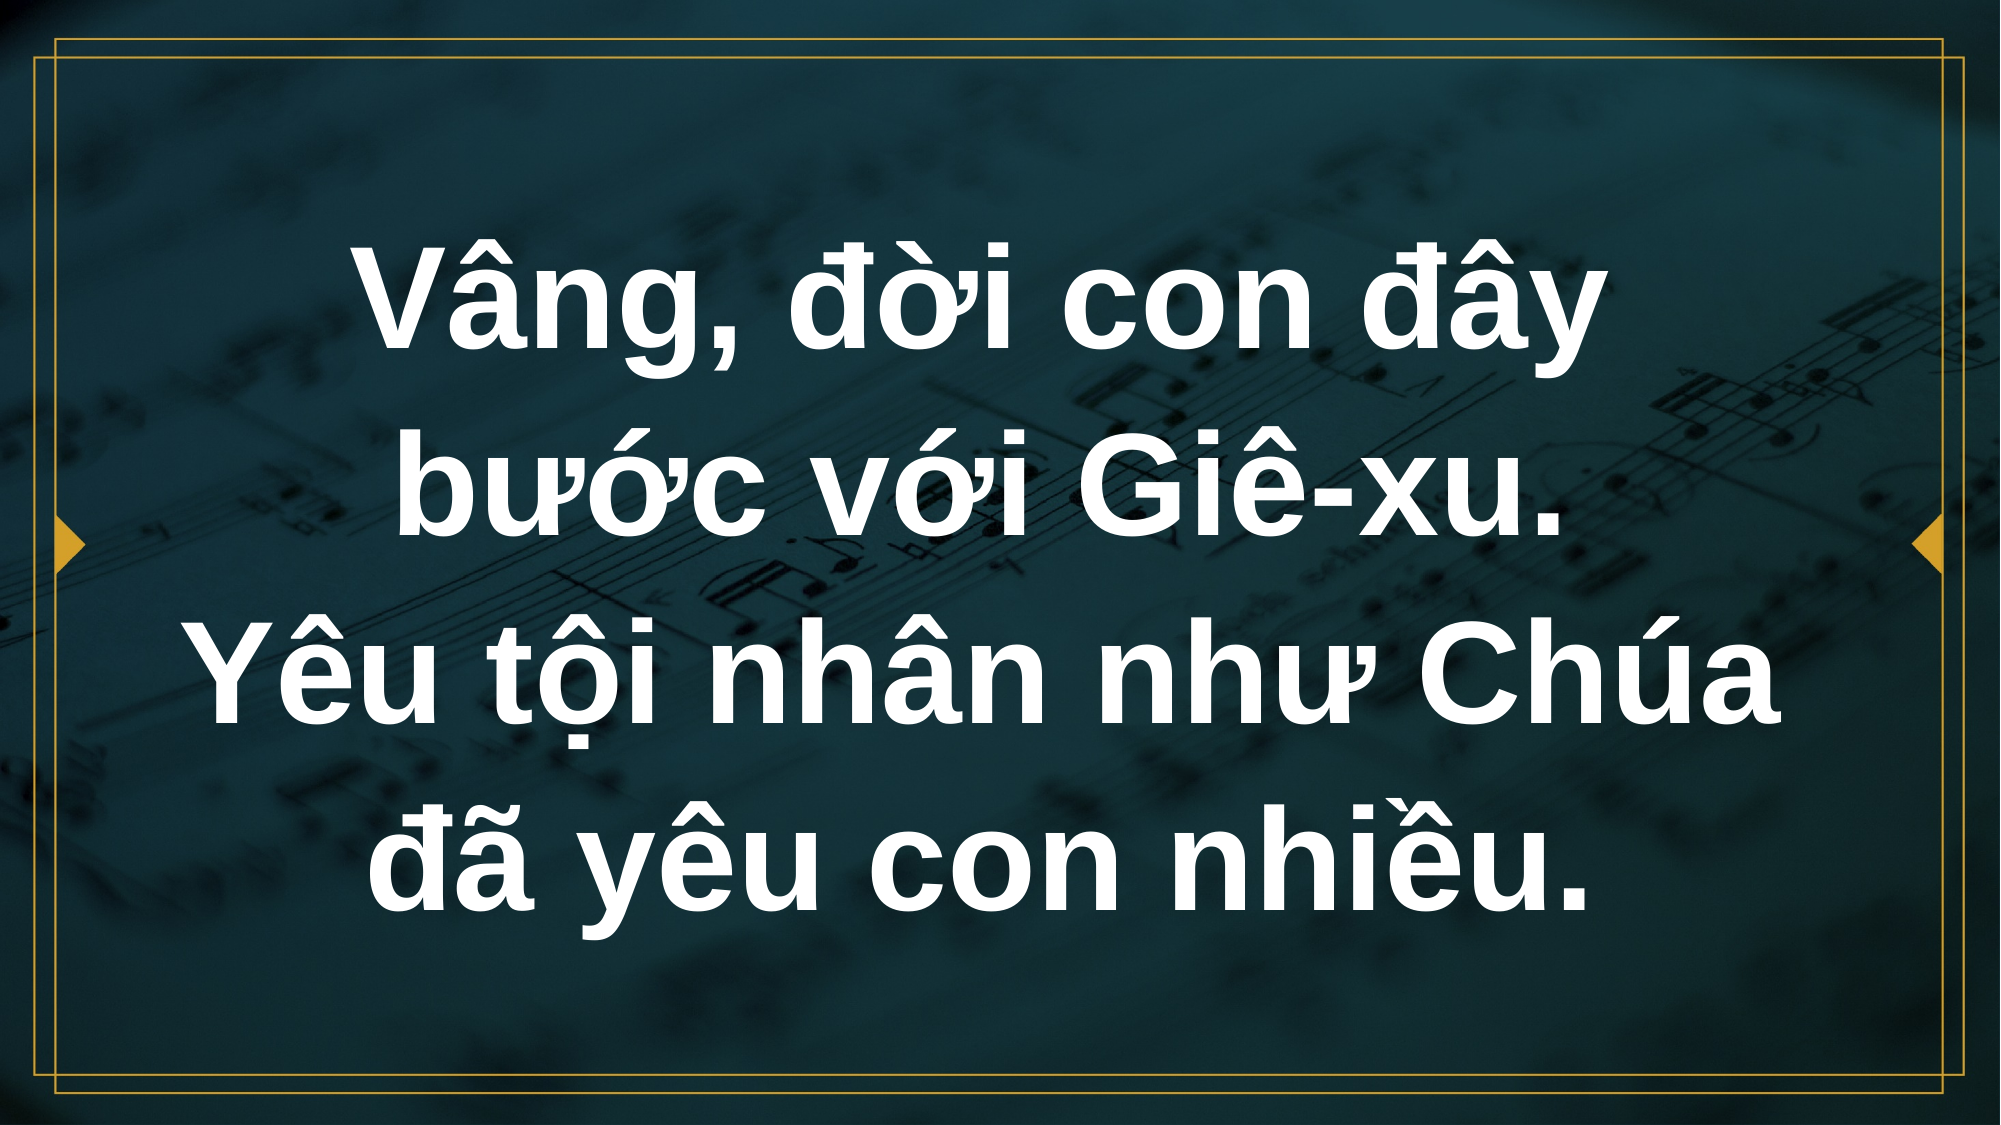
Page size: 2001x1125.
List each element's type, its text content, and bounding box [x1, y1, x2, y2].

picture [0, 0, 2000, 1125]
title Vâng, đời con đây bước với Giê-xu. Yêu tội nhân như Chúa đã yêu con nhiều. [55, 53, 1945, 1077]
